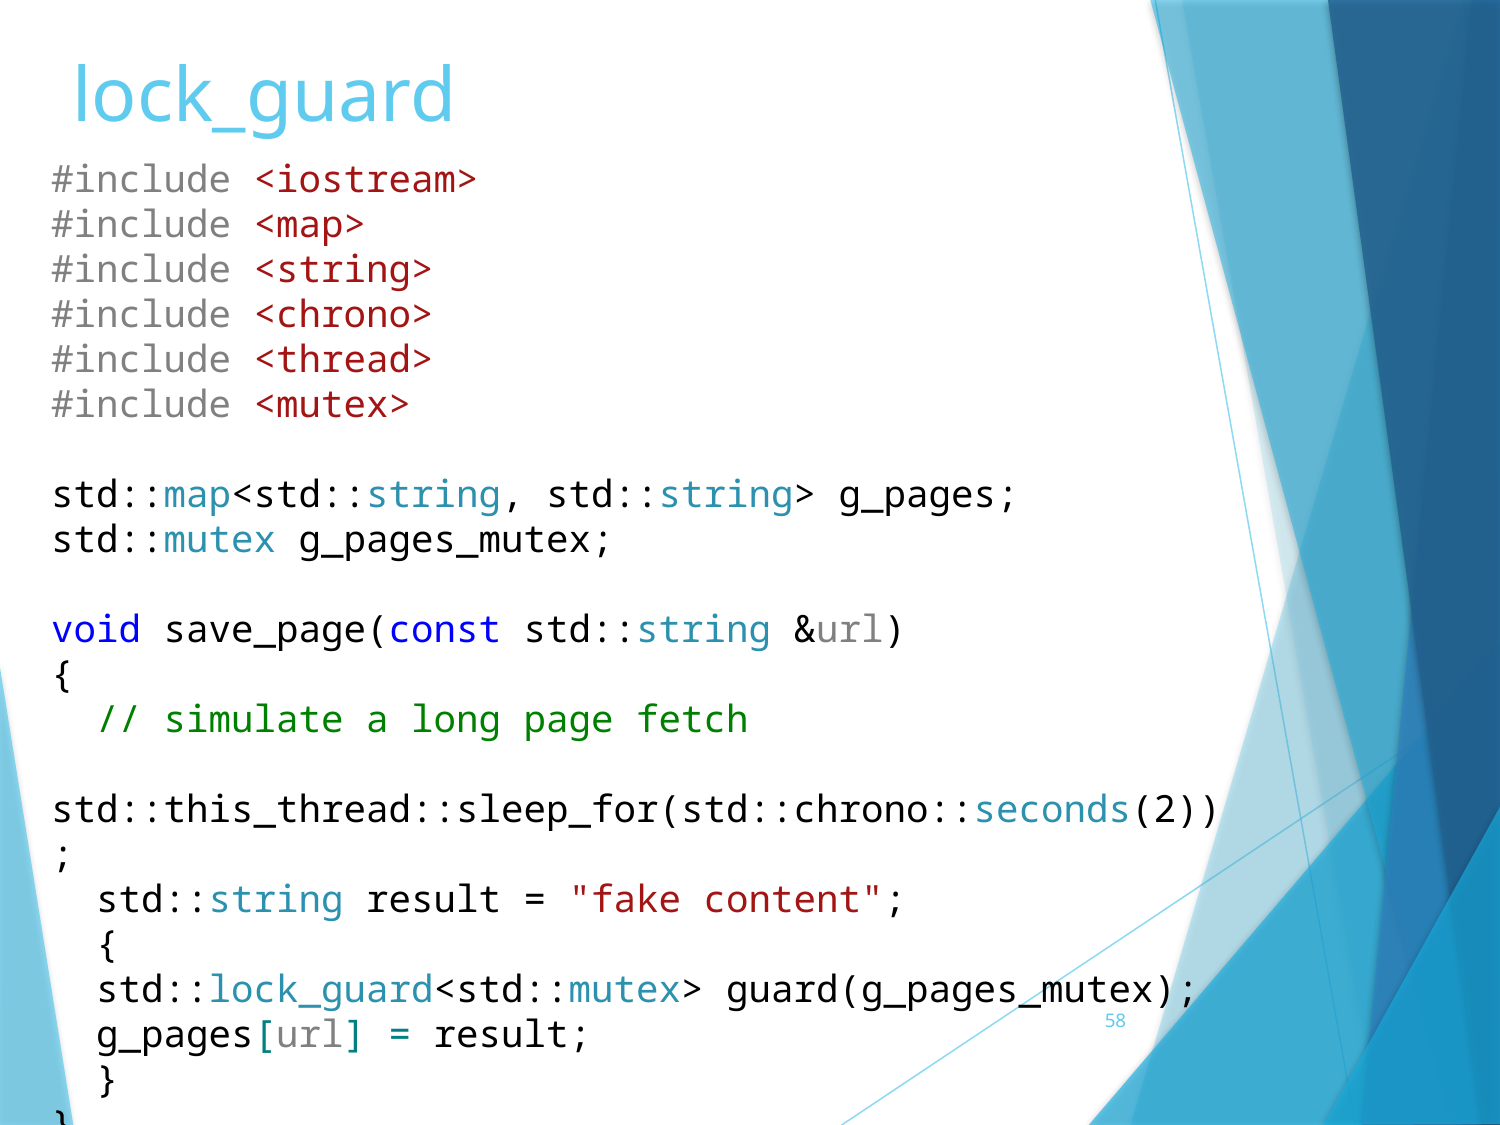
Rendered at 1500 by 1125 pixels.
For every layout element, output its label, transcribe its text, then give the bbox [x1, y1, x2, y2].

text_box #include <iostream> #include <map> #include <string> #include <chrono> #include <thread> #include <mutex> std::map<std::string, std::string> g_pages; std::mutex g_pages_mutex; void save_page(const std::string &url) { // simulate a long page fetch std::this_thread::sleep_for(std::chrono::seconds(2)); std::string result = "fake content"; { std::lock_guard<std::mutex> guard(g_pages_mutex); g_pages[url] = result; } } [36, 147, 1250, 1125]
title lock_guard [57, 39, 1229, 147]
